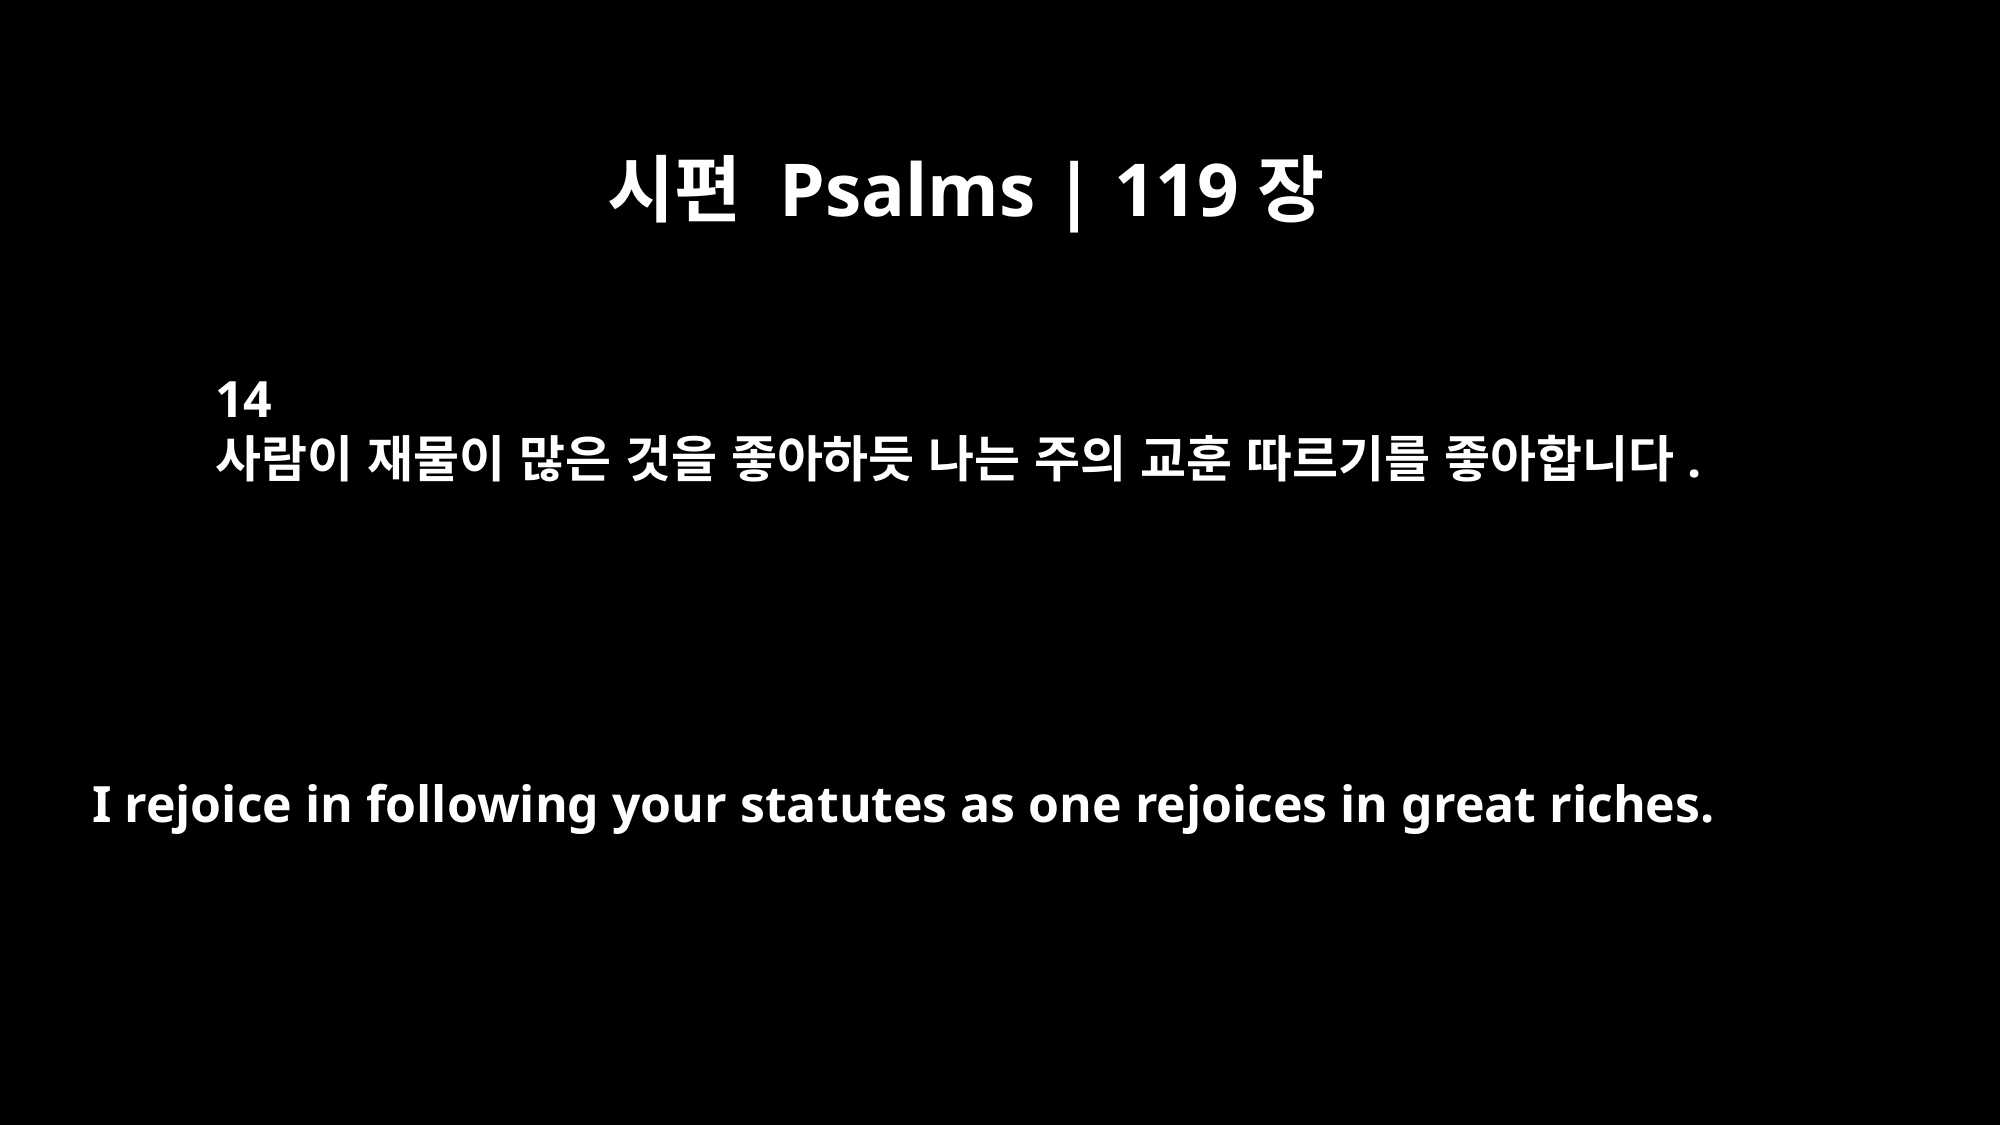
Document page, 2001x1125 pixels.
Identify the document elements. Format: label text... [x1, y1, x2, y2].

text_box I rejoice in following your statutes as one rejoices in great riches. [77, 764, 1731, 840]
text_box 시편 Psalms | 119장 [592, 136, 1340, 239]
text_box 14 사람이 재물이 많은 것을 좋아하듯 나는 주의 교훈 따르기를 좋아합니다. [200, 359, 1717, 495]
